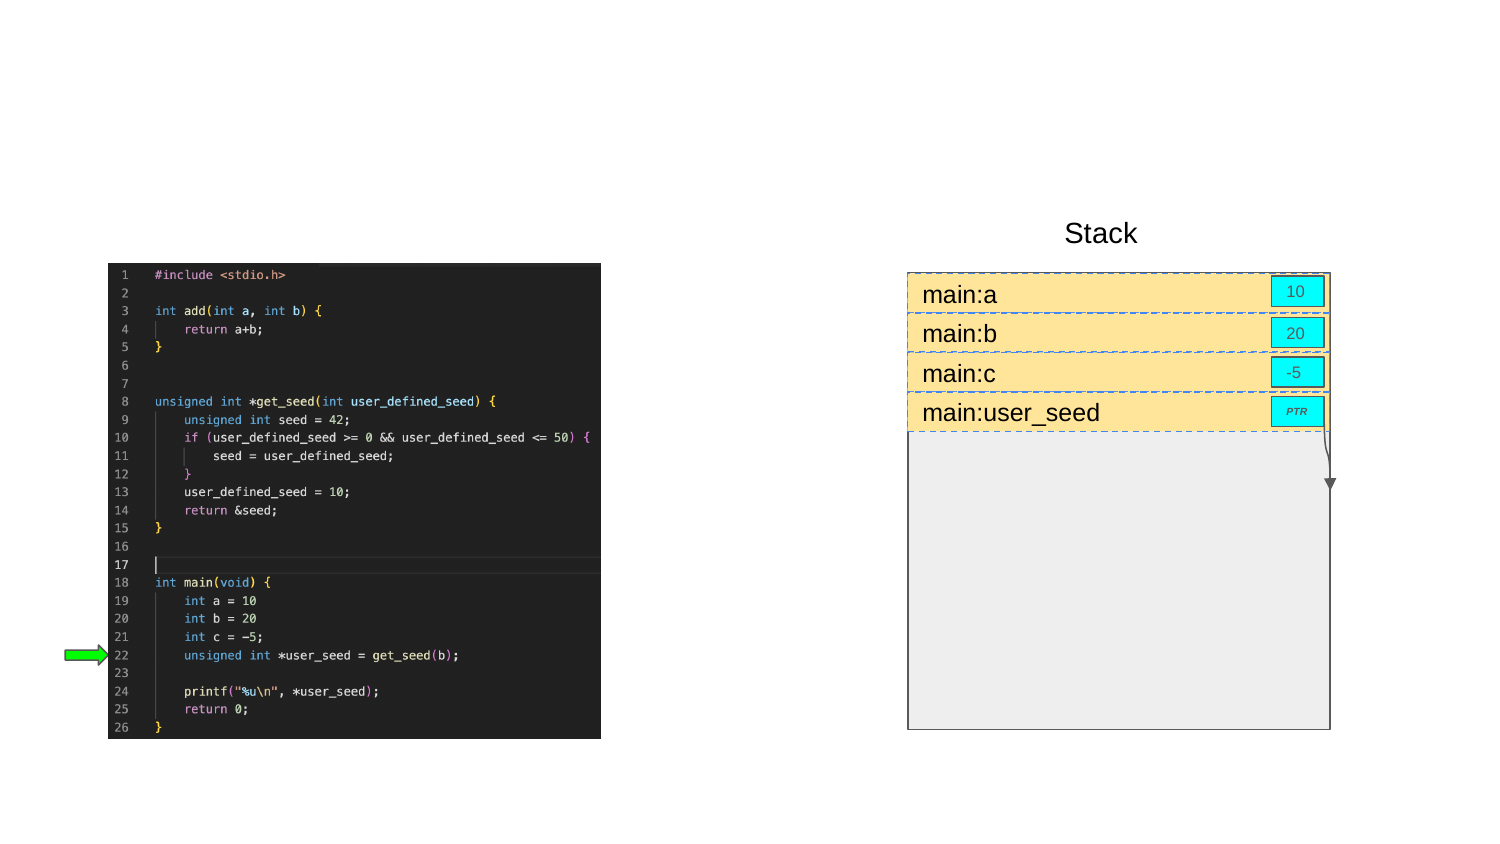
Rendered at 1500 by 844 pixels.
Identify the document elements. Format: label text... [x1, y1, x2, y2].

text_box main:c [907, 352, 1330, 391]
text_box [65, 645, 103, 666]
text_box [908, 272, 1331, 446]
text_box main:b [907, 312, 1330, 352]
text_box main:user_seed [907, 391, 1330, 432]
text_box [908, 432, 1331, 730]
text_box 10 [1271, 276, 1325, 307]
text_box 20 [1271, 317, 1325, 348]
text_box main:a [907, 273, 1330, 312]
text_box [1287, 447, 1367, 455]
text_box Stack [1049, 199, 1161, 265]
text_box -5 [1271, 356, 1325, 388]
picture [108, 263, 601, 739]
text_box PTR [1271, 396, 1325, 427]
